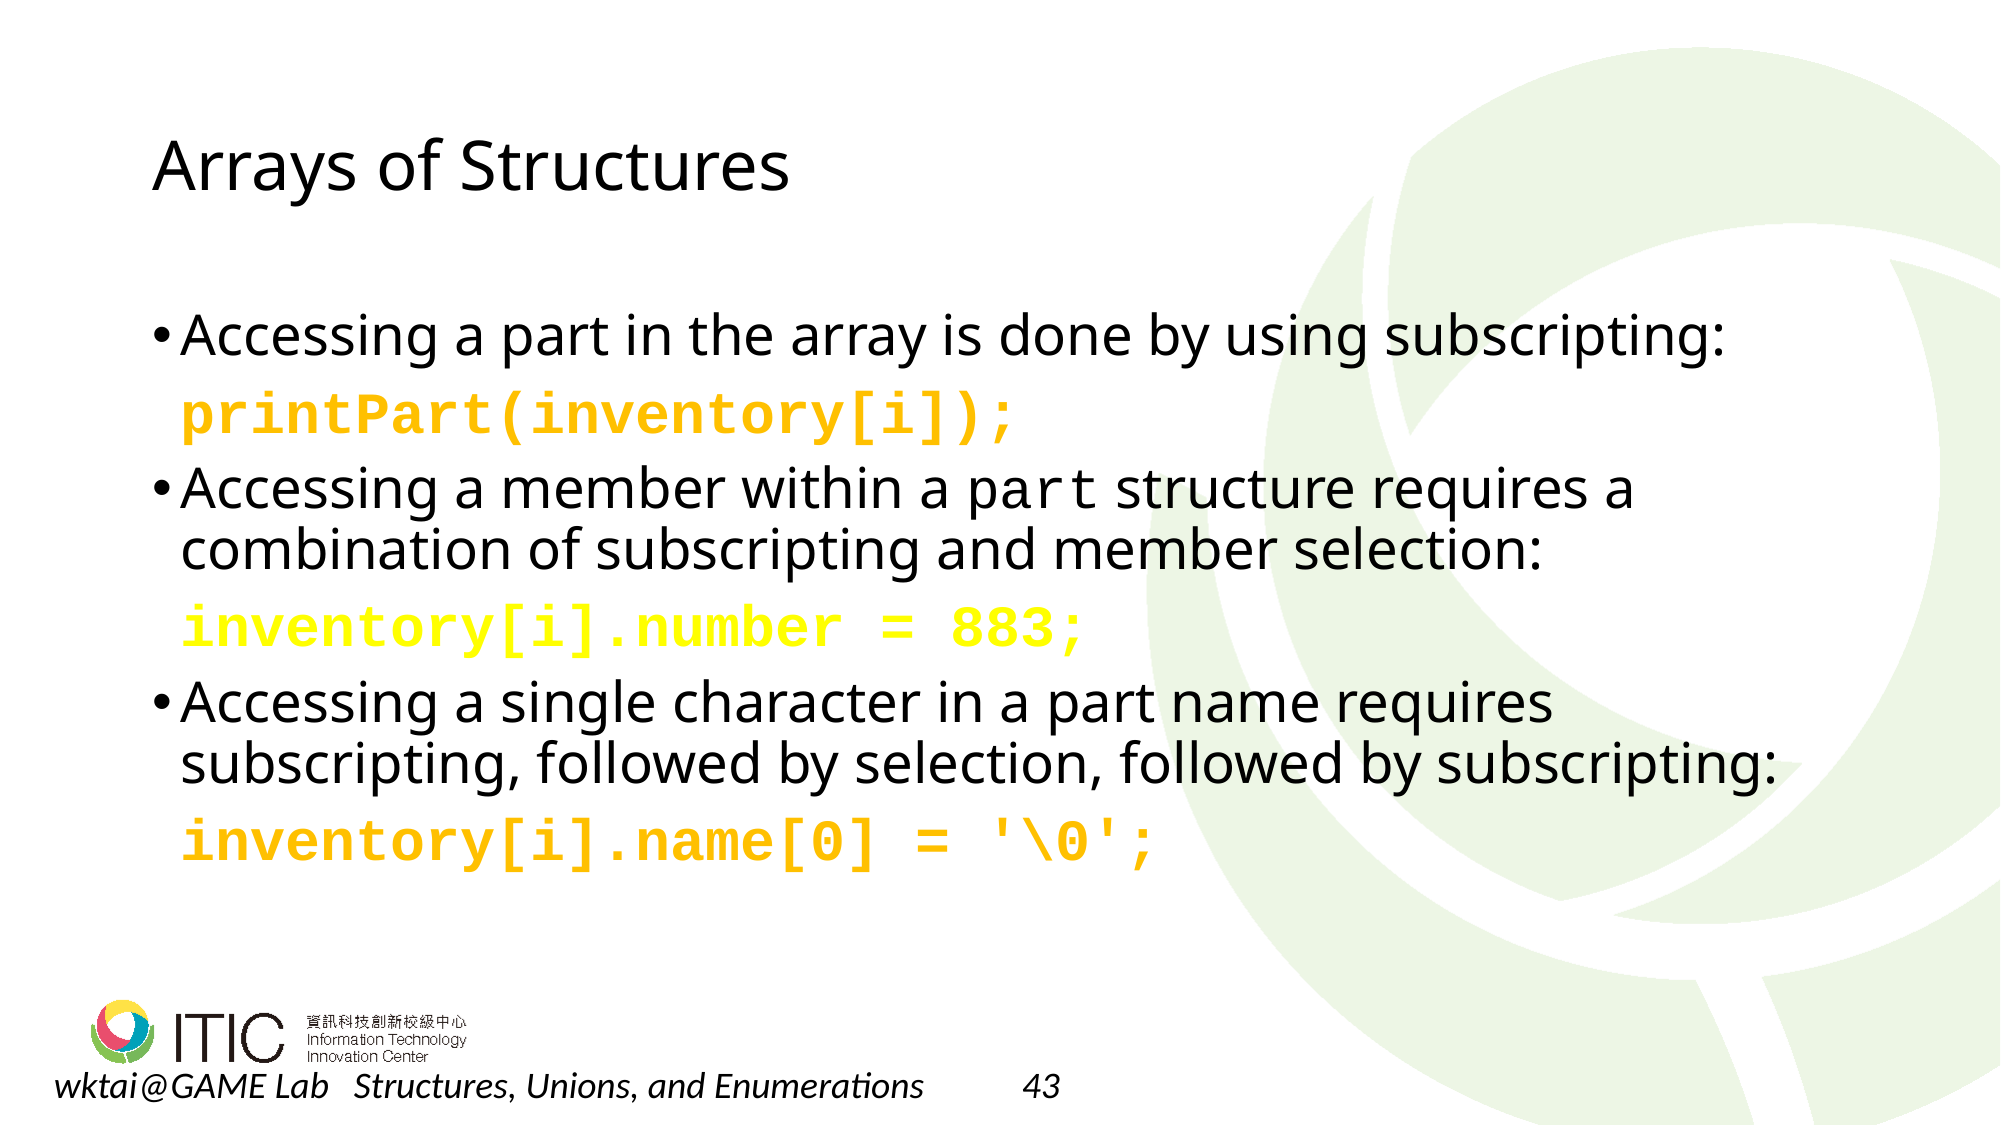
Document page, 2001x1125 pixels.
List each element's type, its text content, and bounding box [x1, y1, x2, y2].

list Accessing a part in the array is done by using subscripting: printPart(inventory[i]); Accessing a member within a part structure requires a combination of subscripting and member selection: inventory[i].number = 883; Accessing a single character in a part name requires subscripting, followed by selection, followed by subscripting: inventory[i].name[0] = '\0'; [137, 299, 1863, 1014]
title Arrays of Structures [137, 59, 1863, 278]
picture [0, 0, 2001, 1125]
